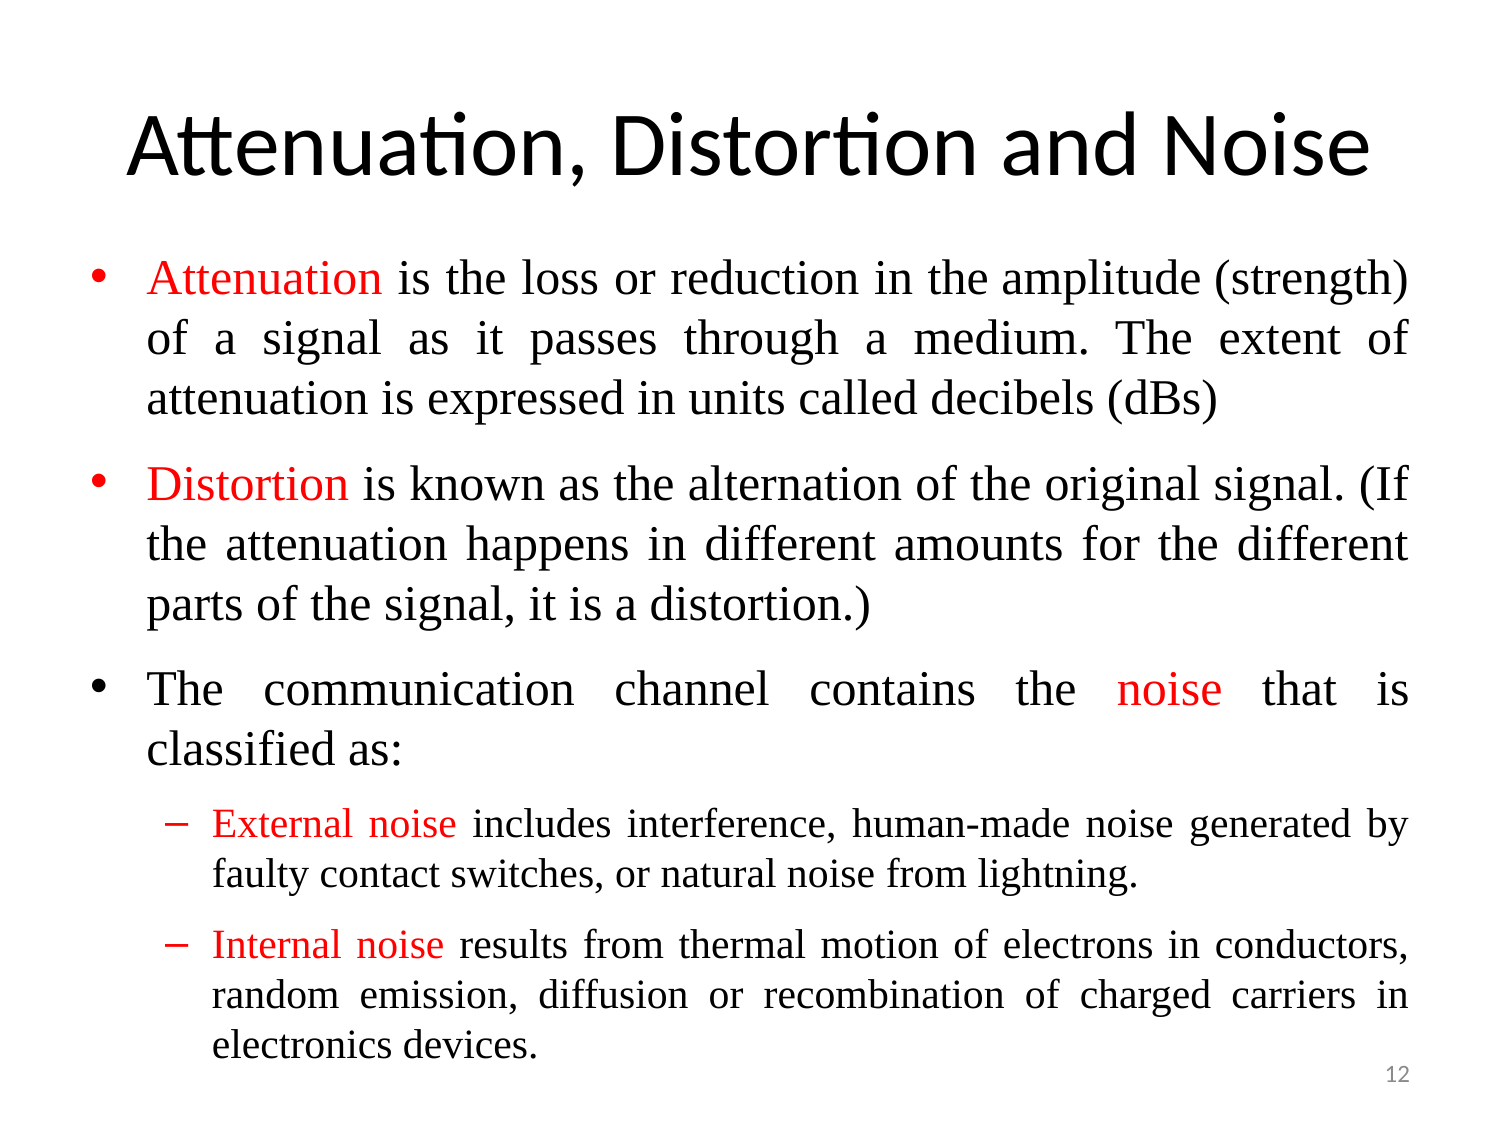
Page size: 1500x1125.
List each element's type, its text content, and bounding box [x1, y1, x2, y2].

slide_number 12 [1074, 1042, 1425, 1103]
title Attenuation, Distortion and Noise [75, 45, 1425, 233]
list Attenuation is the loss or reduction in the amplitude (strength) of a signal as it passes through a medium. The extent of attenuation is expressed in units called decibels (dBs) Distortion is known as the alternation of the original signal. (If the attenuation happens in different amounts for the different parts of the signal, it is a distortion.) The communication channel contains the noise that is classified as: External noise includes interference, human-made noise generated by faulty contact switches, or natural noise from lightning. Internal noise results from thermal motion of electrons in conductors, random emission, diffusion or recombination of charged carriers in electronics devices. [75, 237, 1425, 1088]
